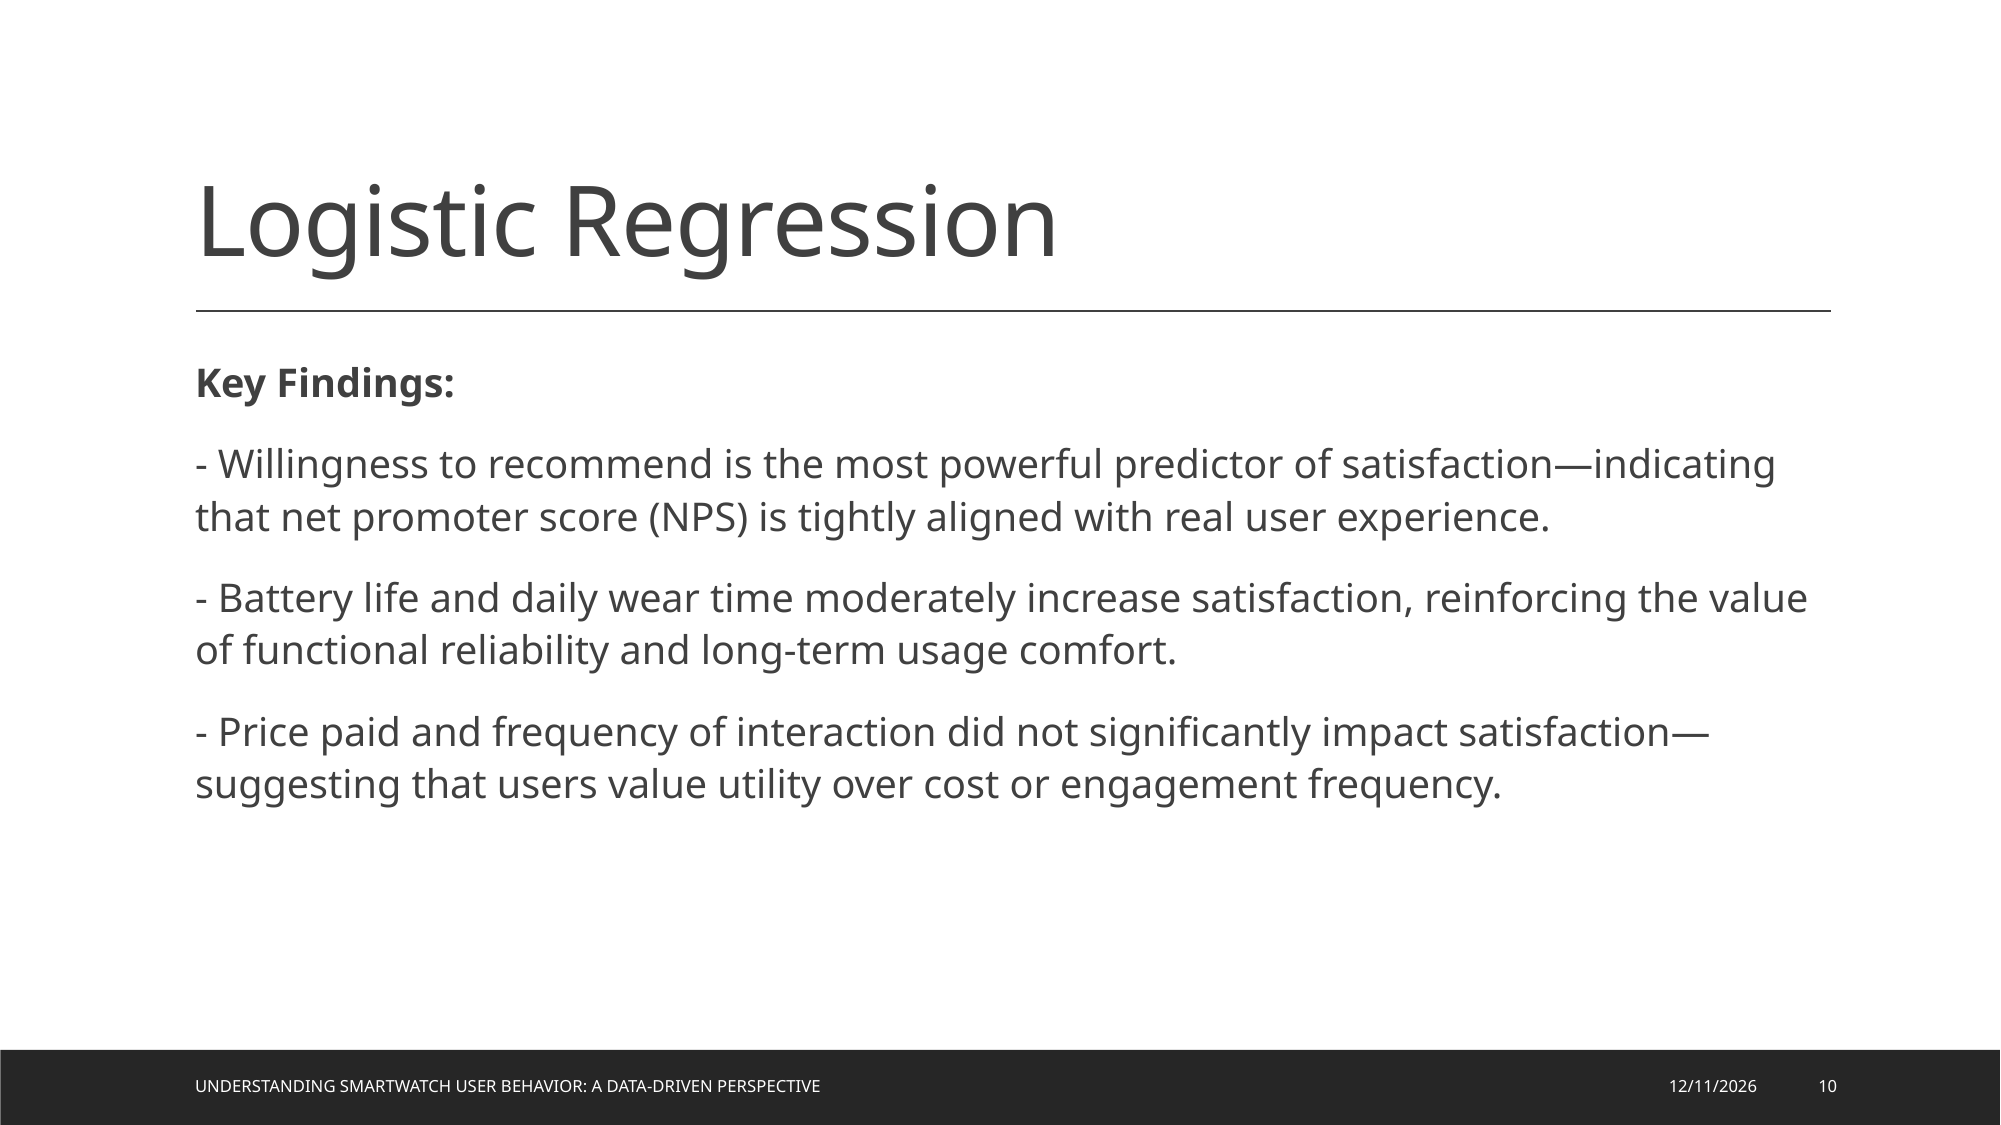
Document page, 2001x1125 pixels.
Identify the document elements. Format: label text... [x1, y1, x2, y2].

title Logistic Regression [180, 47, 1830, 285]
slide_number 10 [1803, 1057, 1932, 1118]
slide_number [1348, 1057, 1773, 1118]
footer Understanding Smartwatch User Behavior: A Data-Driven Perspective [180, 1057, 1299, 1118]
list Key Findings: - Willingness to recommend is the most powerful predictor of satisfaction—indicating that net promoter score (NPS) is tightly aligned with real user experience. - Battery life and daily wear time moderately increase satisfaction, reinforcing the value of functional reliability and long-term usage comfort. - Price paid and frequency of interaction did not significantly impact satisfaction—suggesting that users value utility over cost or engagement frequency. [180, 345, 1830, 963]
